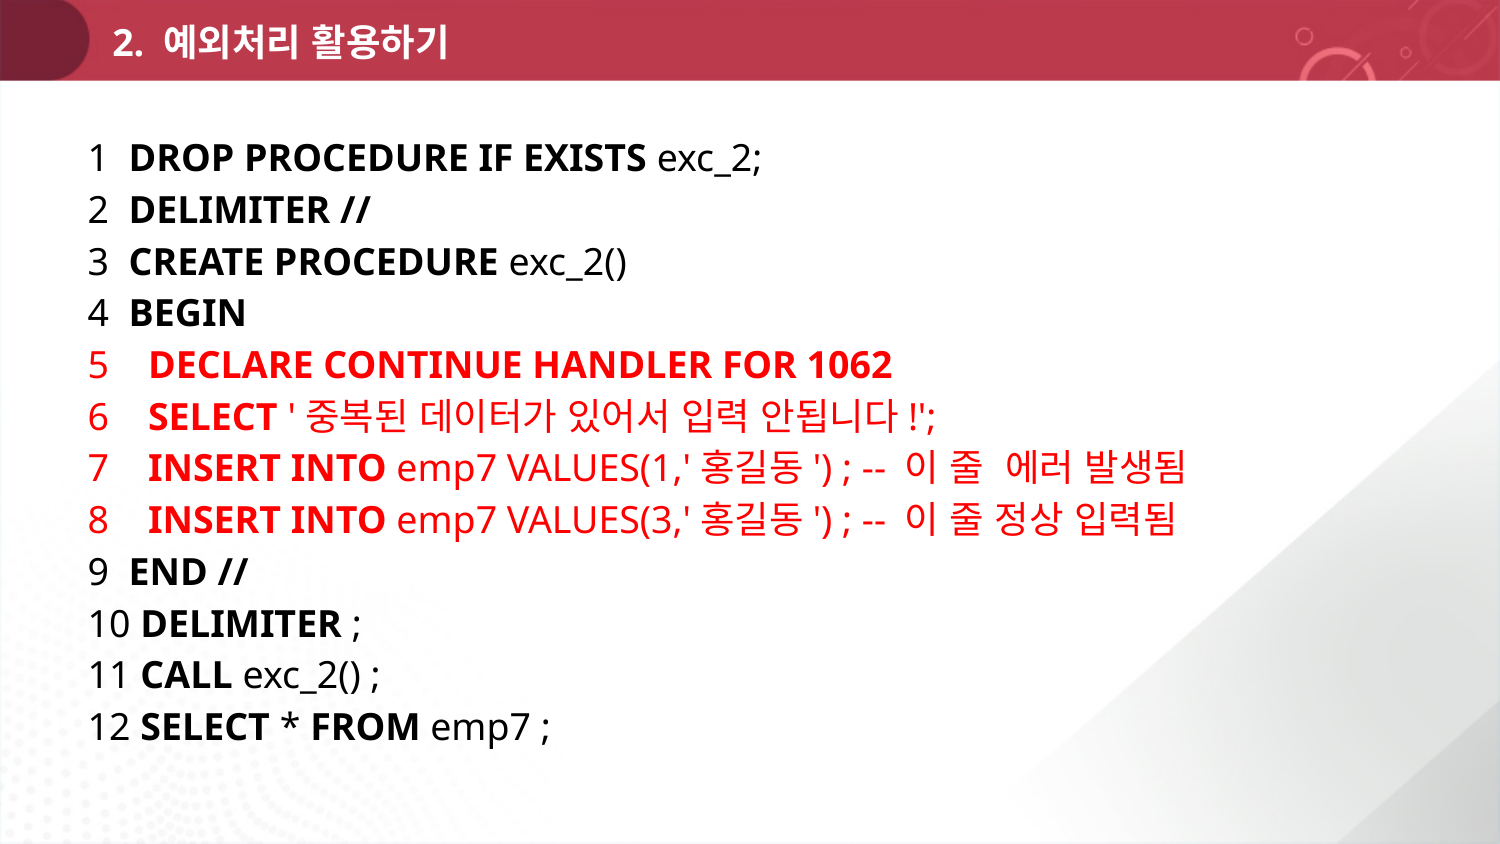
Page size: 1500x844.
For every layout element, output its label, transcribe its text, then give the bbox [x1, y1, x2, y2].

text_box 1 DROP PROCEDURE IF EXISTS exc_2; 2 DELIMITER // 3 CREATE PROCEDURE exc_2() 4 BEGIN 5 DECLARE CONTINUE HANDLER FOR 1062 6 SELECT '중복된 데이터가 있어서 입력 안됩니다!'; 7 INSERT INTO emp7 VALUES(1,'홍길동') ; -- 이 줄 에러 발생됨 8 INSERT INTO emp7 VALUES(3,'홍길동') ; -- 이 줄 정상 입력됨 9 END // 10 DELIMITER ; 11 CALL exc_2() ; 12 SELECT * FROM emp7 ; [52, 119, 1344, 756]
text_box 2. 예외처리 활용하기 [97, 12, 1031, 72]
picture [0, 0, 1500, 844]
